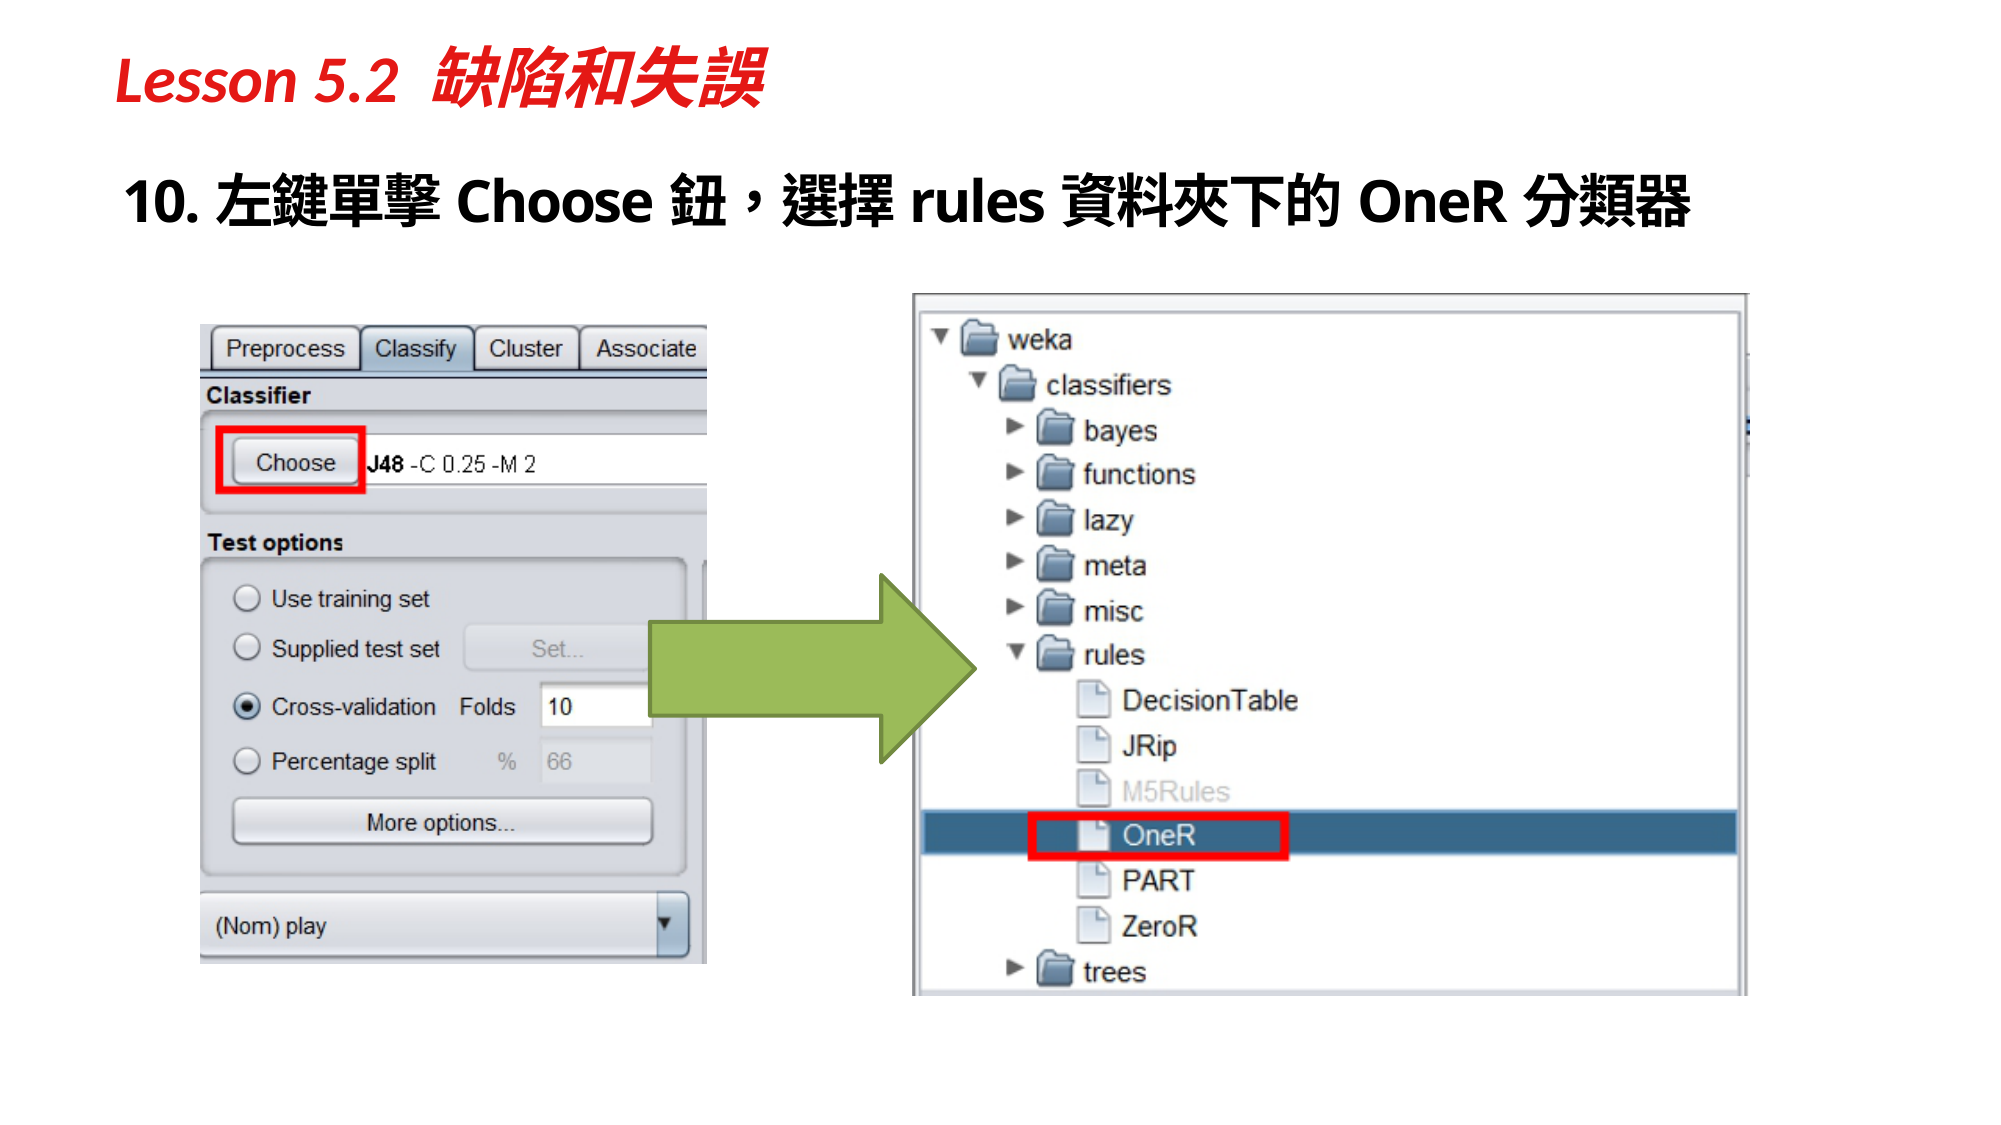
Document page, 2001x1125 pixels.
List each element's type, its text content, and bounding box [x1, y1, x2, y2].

text_box 10.左鍵單擊Choose鈕，選擇rules資料夾下的OneR分類器 [85, 162, 1925, 235]
text_box [710, 573, 907, 765]
title Lesson 5.2 缺陷和失誤 [112, 34, 925, 162]
picture [912, 293, 1751, 996]
picture [199, 324, 707, 965]
